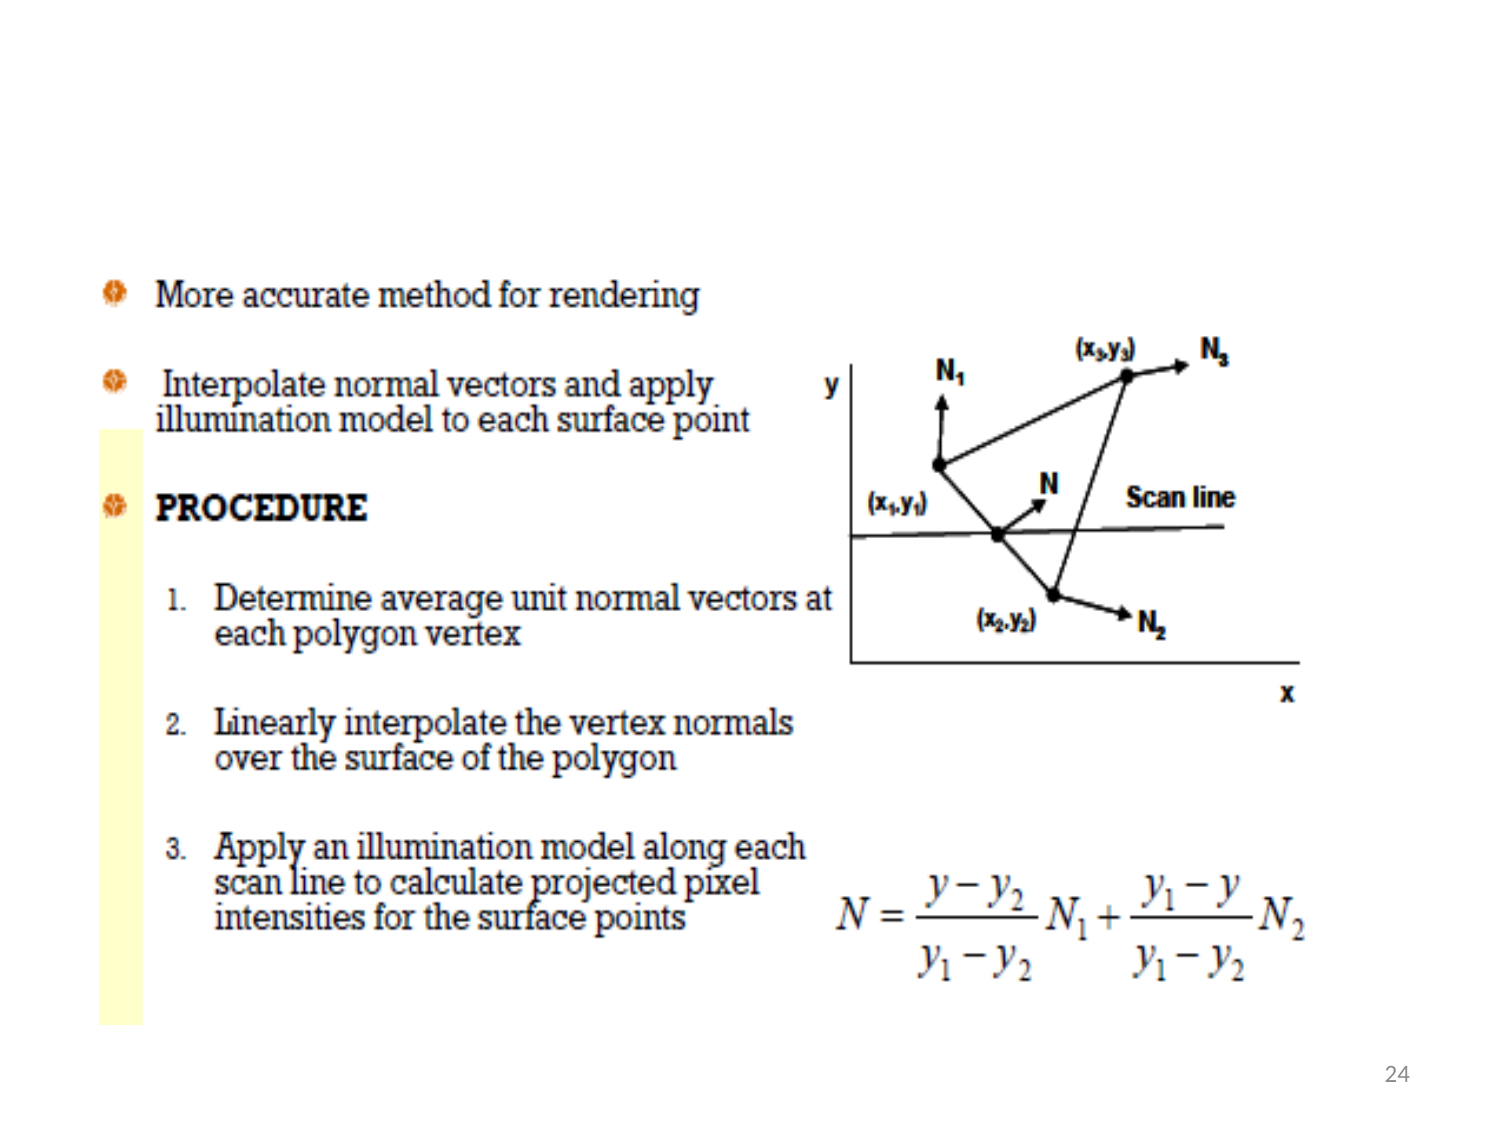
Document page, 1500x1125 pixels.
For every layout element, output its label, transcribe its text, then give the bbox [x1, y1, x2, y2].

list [99, 262, 1351, 1026]
slide_number 24 [1074, 1042, 1425, 1103]
